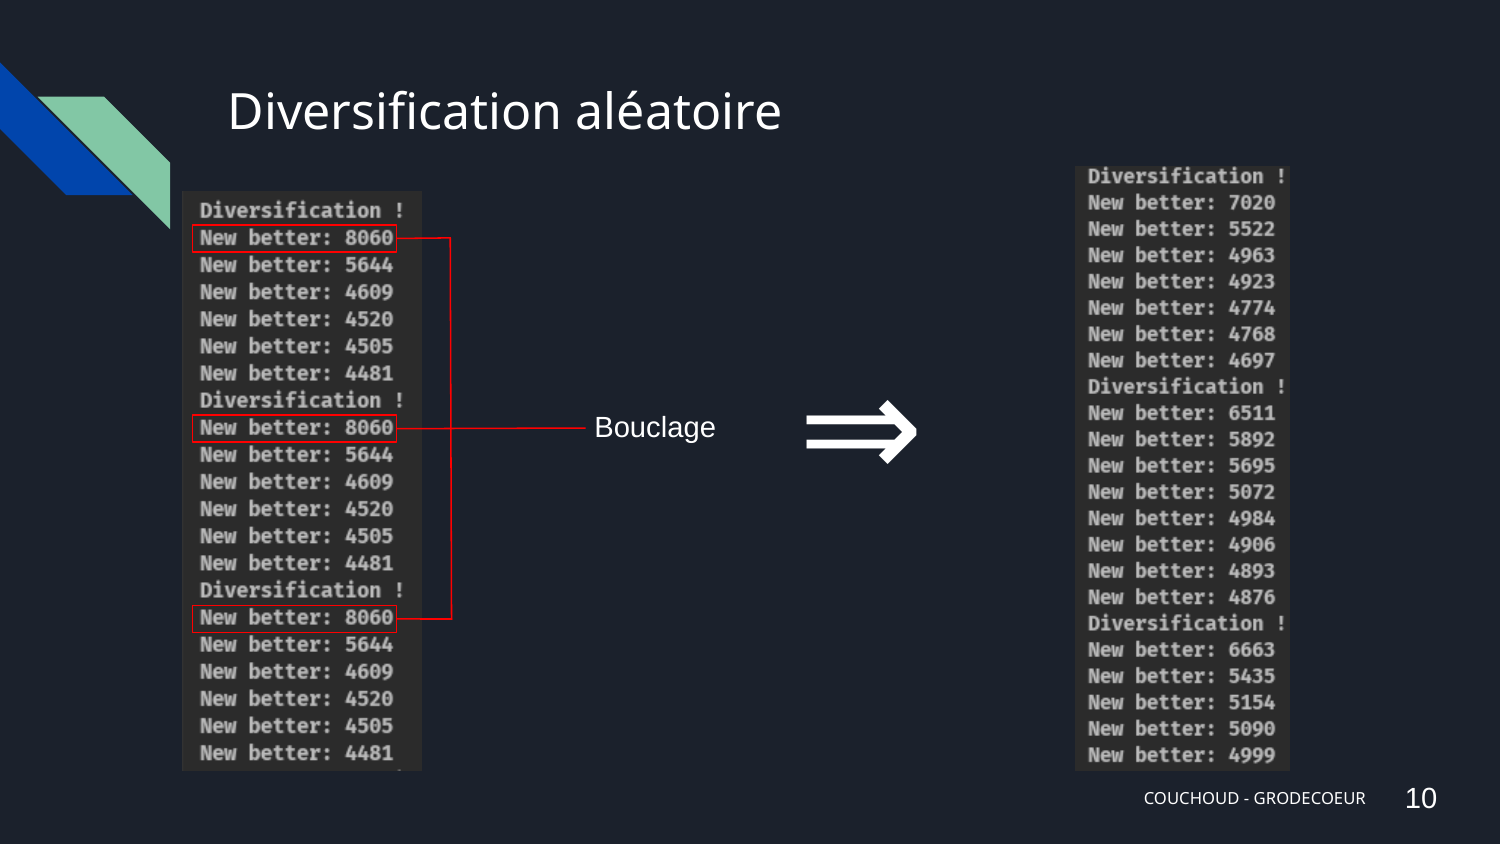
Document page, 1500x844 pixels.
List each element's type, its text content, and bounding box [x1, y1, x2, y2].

title Diversification aléatoire [212, 64, 1368, 215]
picture [1075, 166, 1291, 771]
slide_number 10 [1389, 764, 1480, 830]
text_box Bouclage [579, 393, 739, 448]
picture [182, 191, 422, 771]
text_box ⇒ [783, 314, 951, 518]
